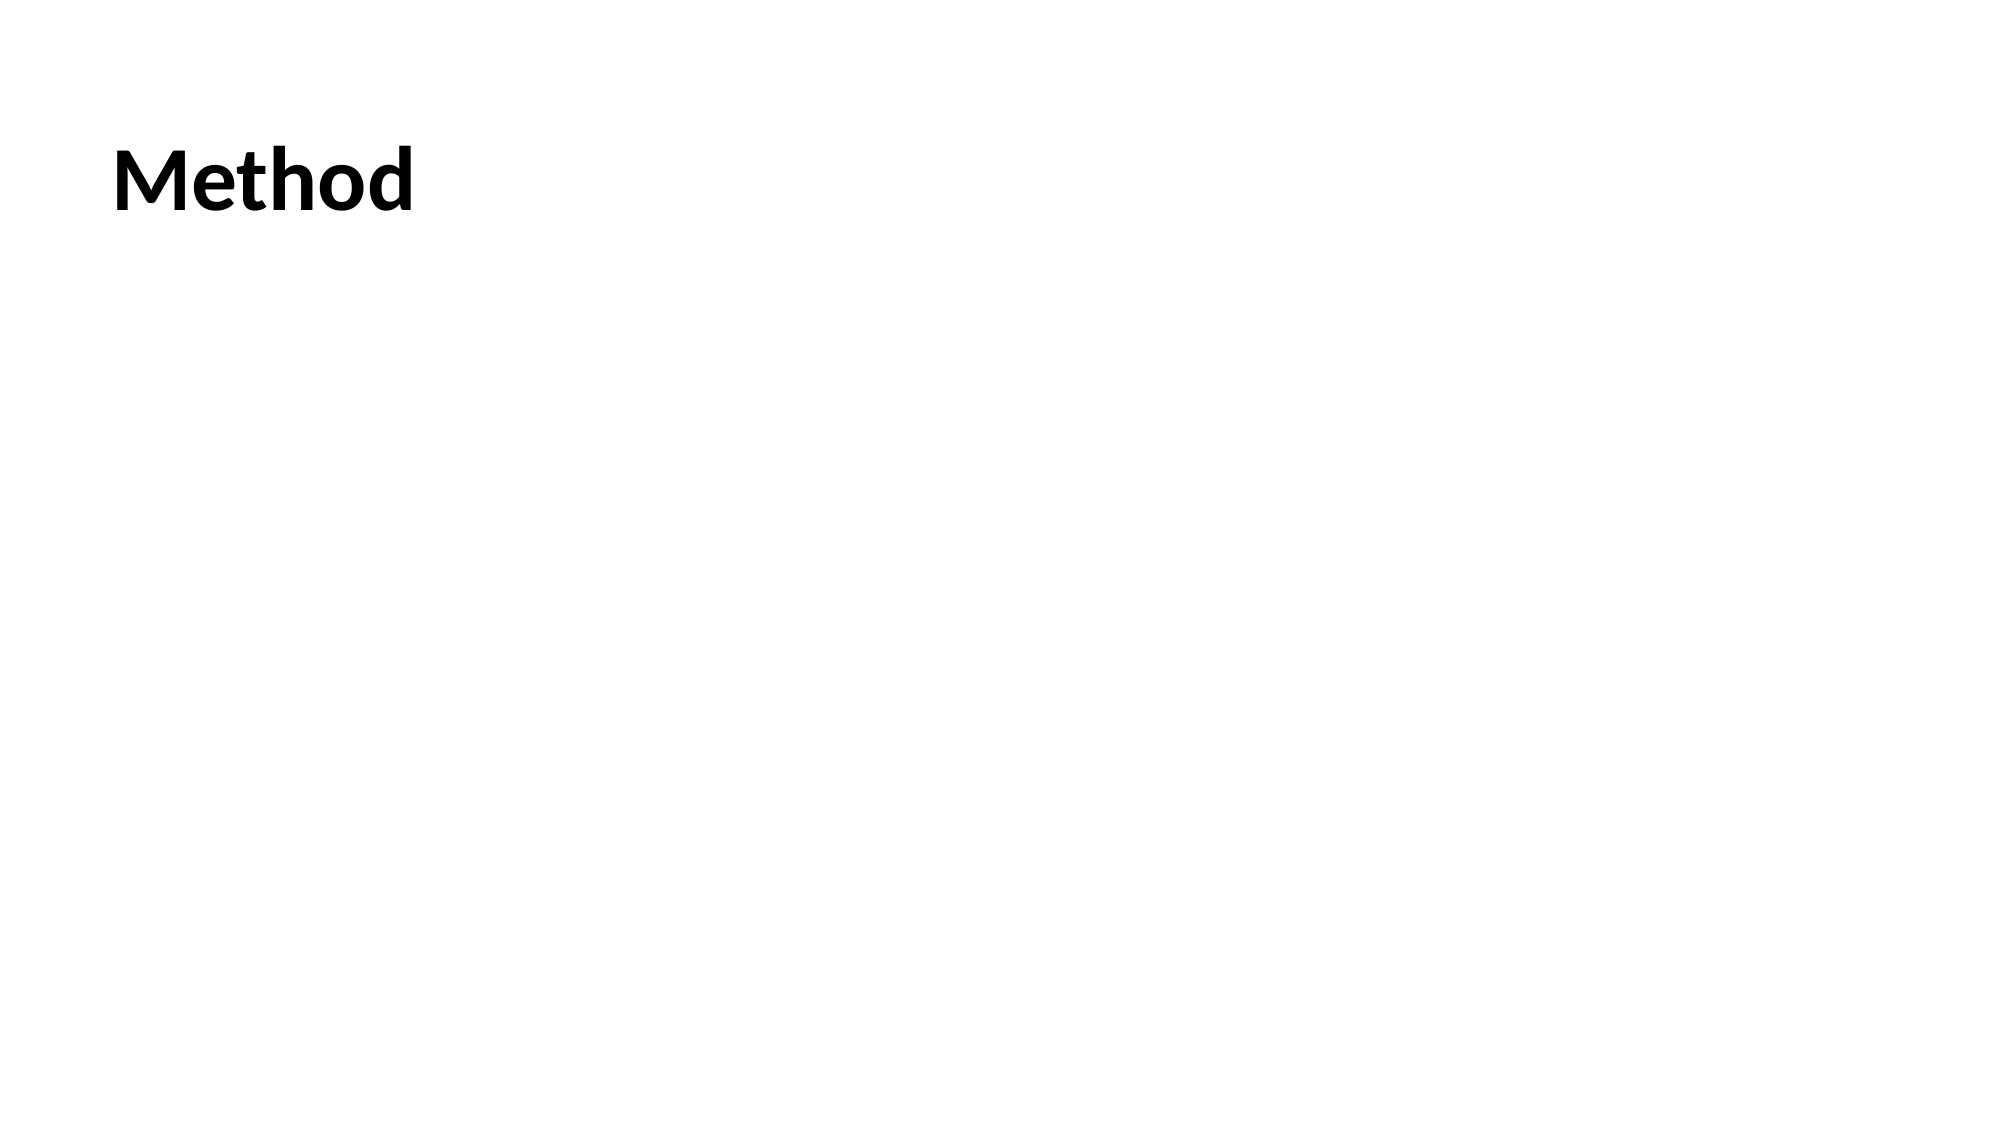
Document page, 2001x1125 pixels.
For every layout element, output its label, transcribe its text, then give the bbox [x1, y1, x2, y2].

text_box Method [96, 111, 668, 236]
